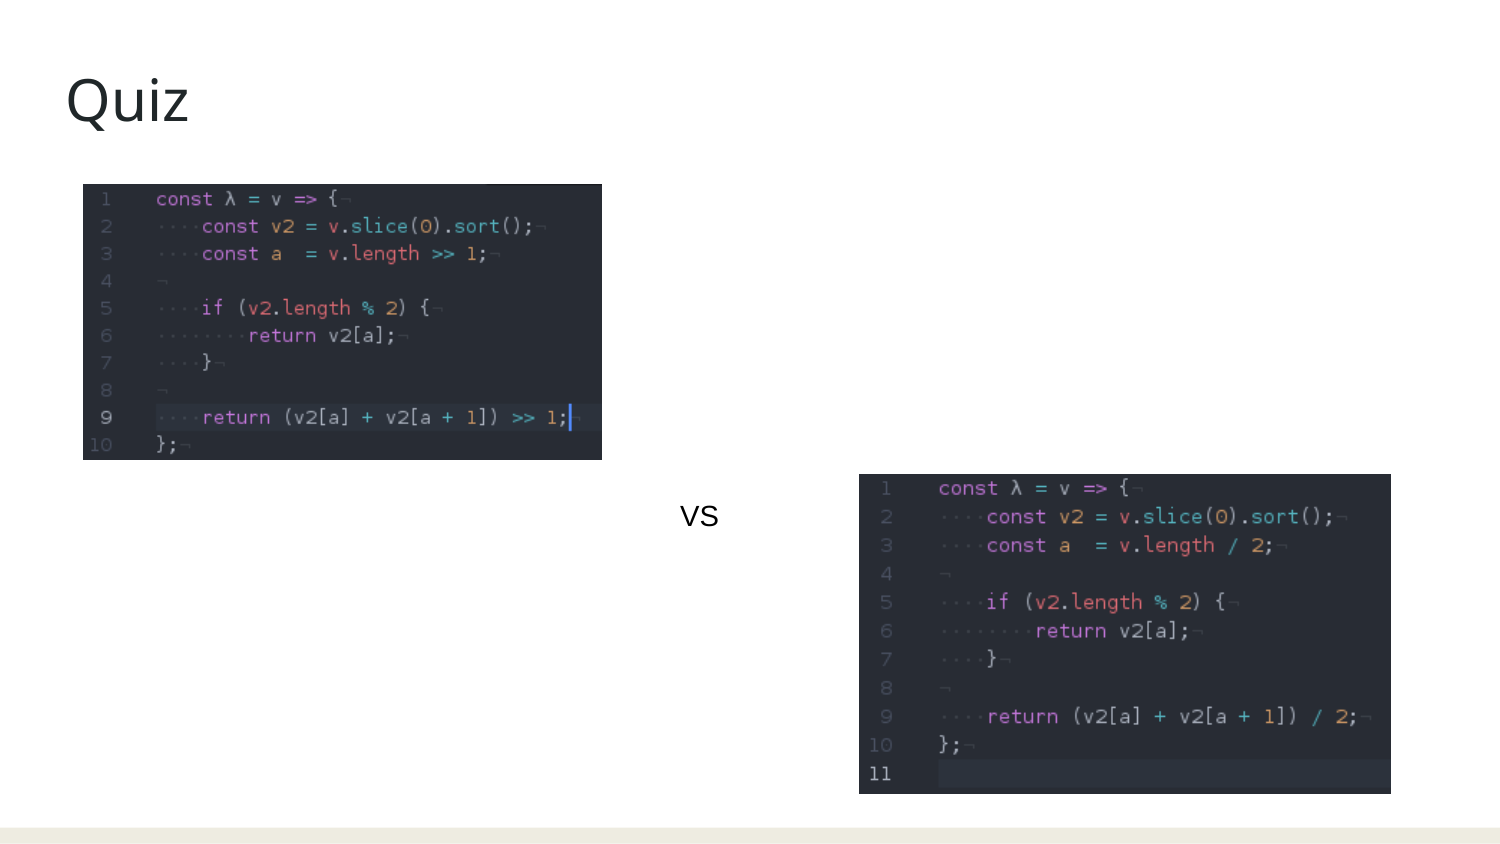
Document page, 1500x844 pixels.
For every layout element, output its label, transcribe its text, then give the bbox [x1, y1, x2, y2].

text_box Quiz [51, 47, 1449, 142]
picture [859, 474, 1391, 794]
text_box VS [665, 482, 854, 554]
picture [82, 184, 602, 460]
